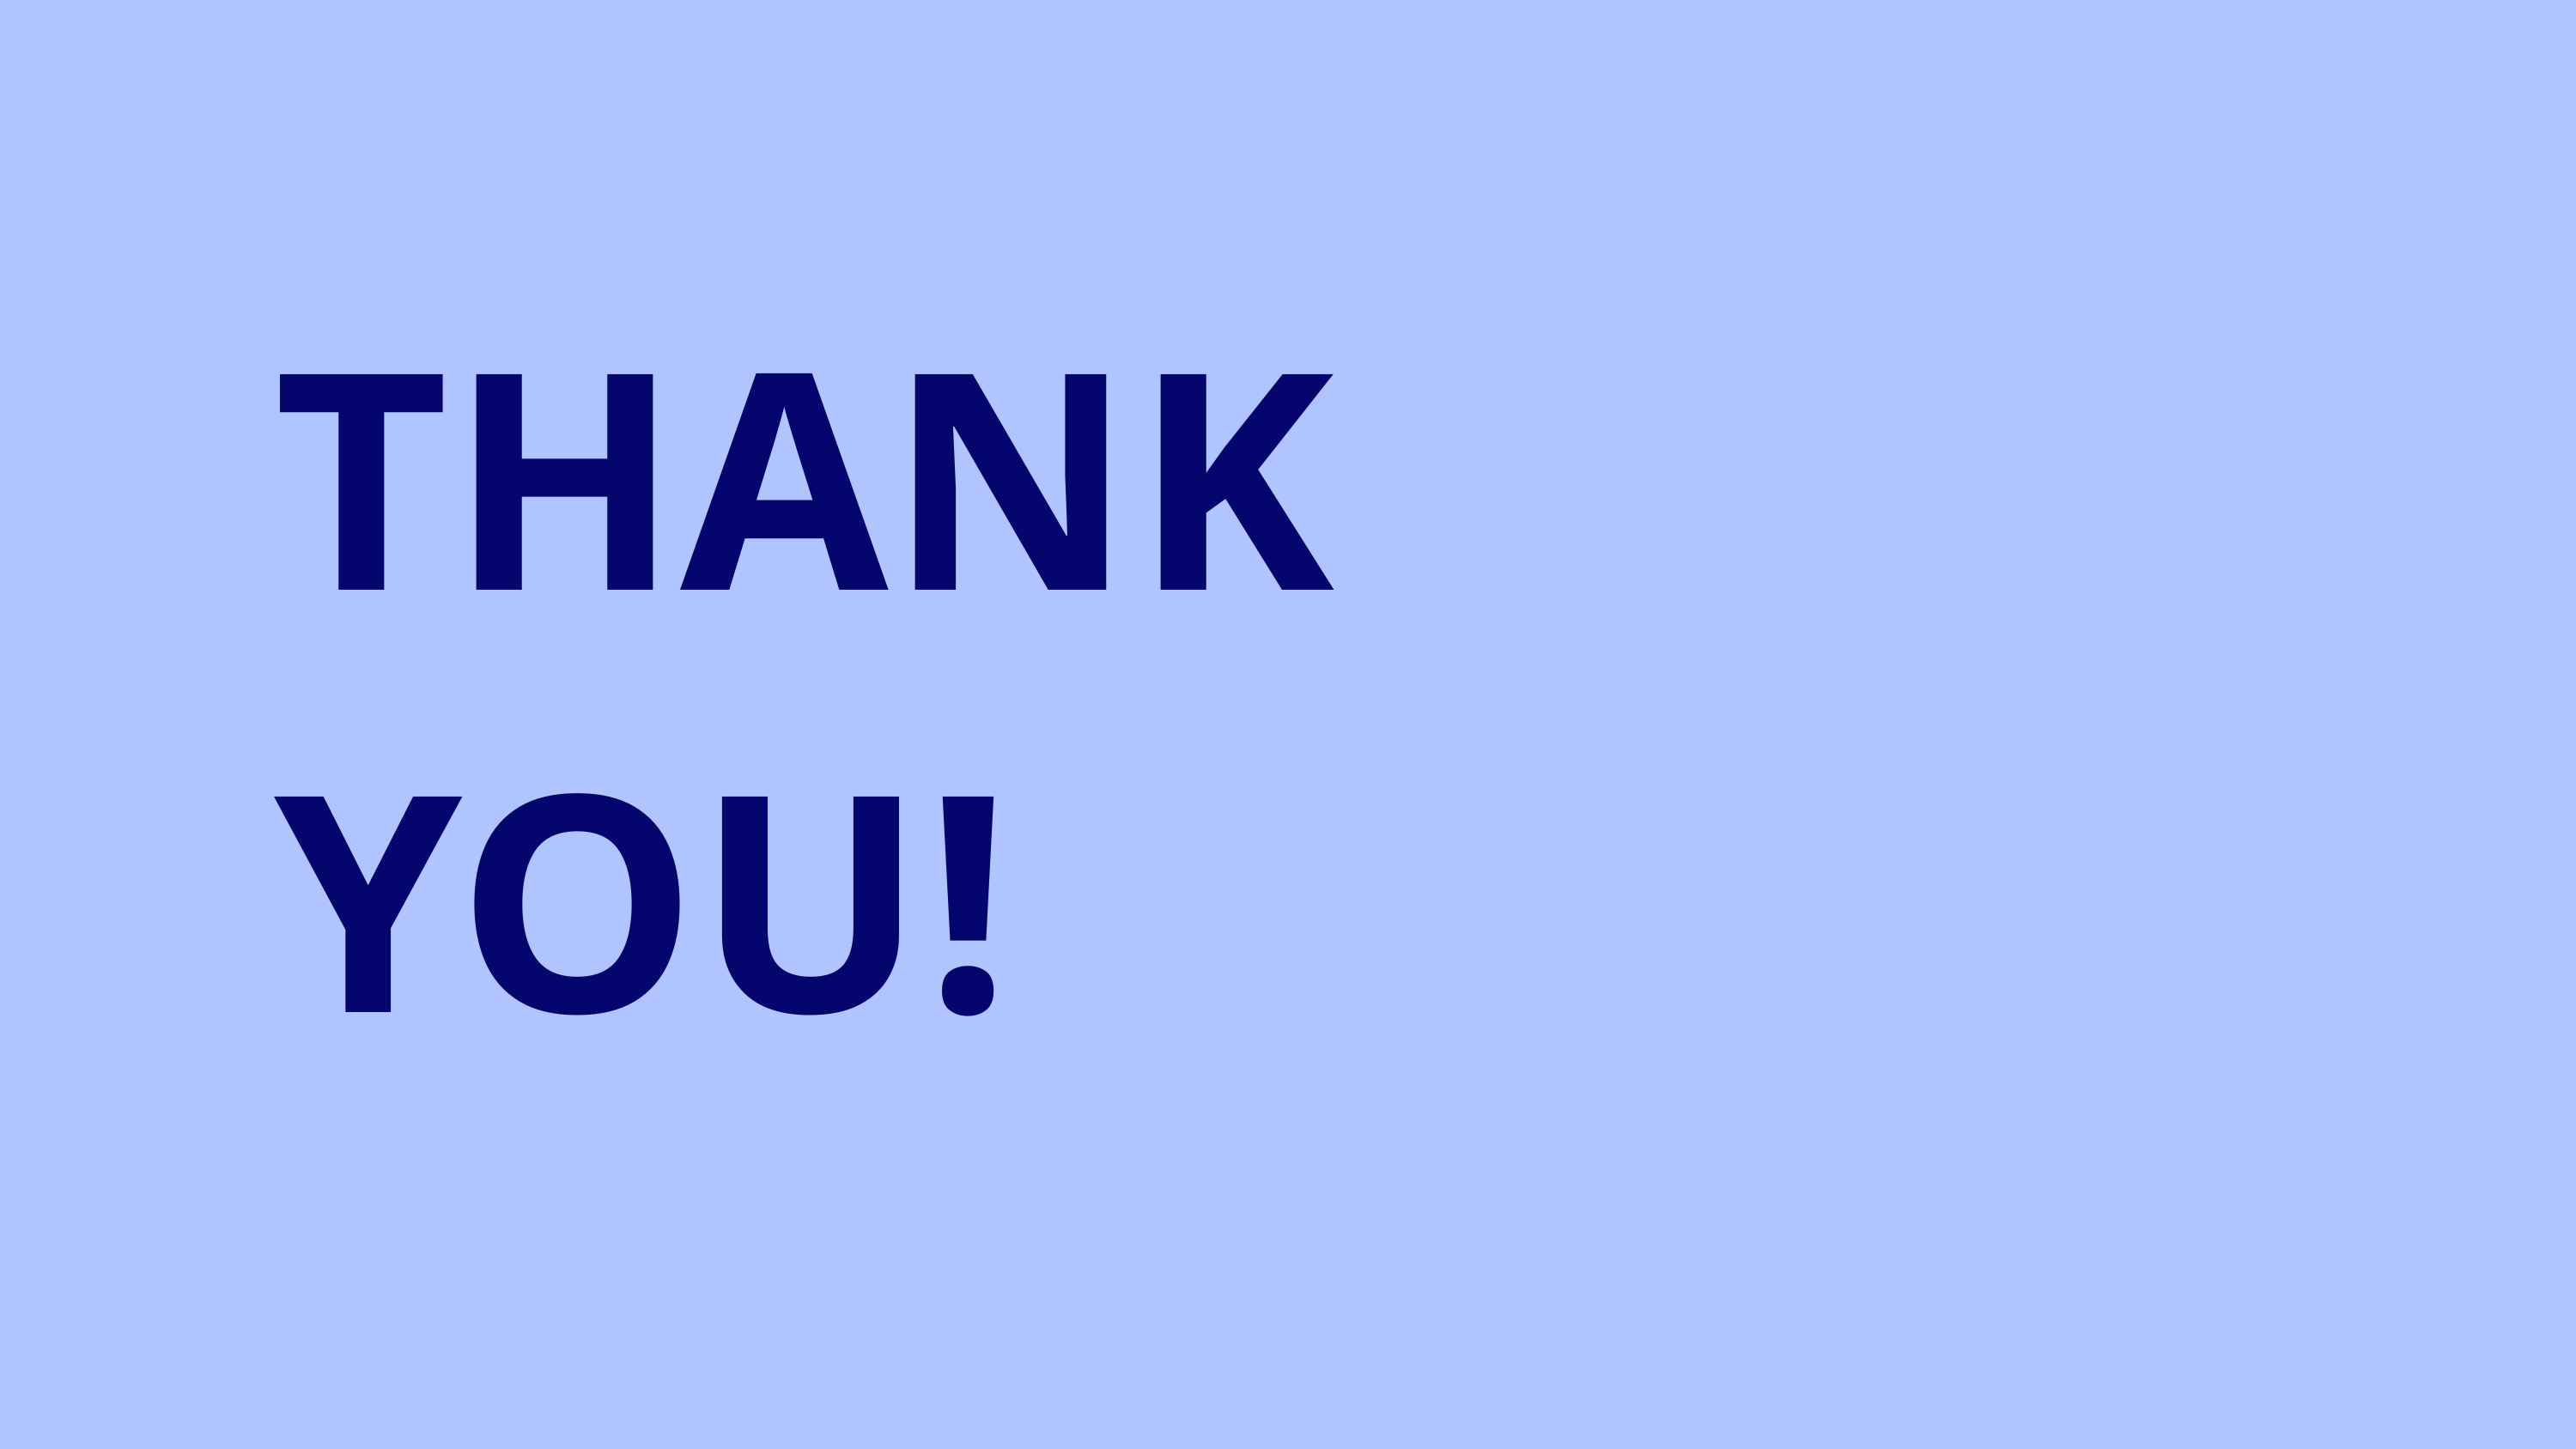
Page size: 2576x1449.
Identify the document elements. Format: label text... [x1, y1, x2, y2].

text_box THANK YOU! [274, 227, 1632, 1074]
